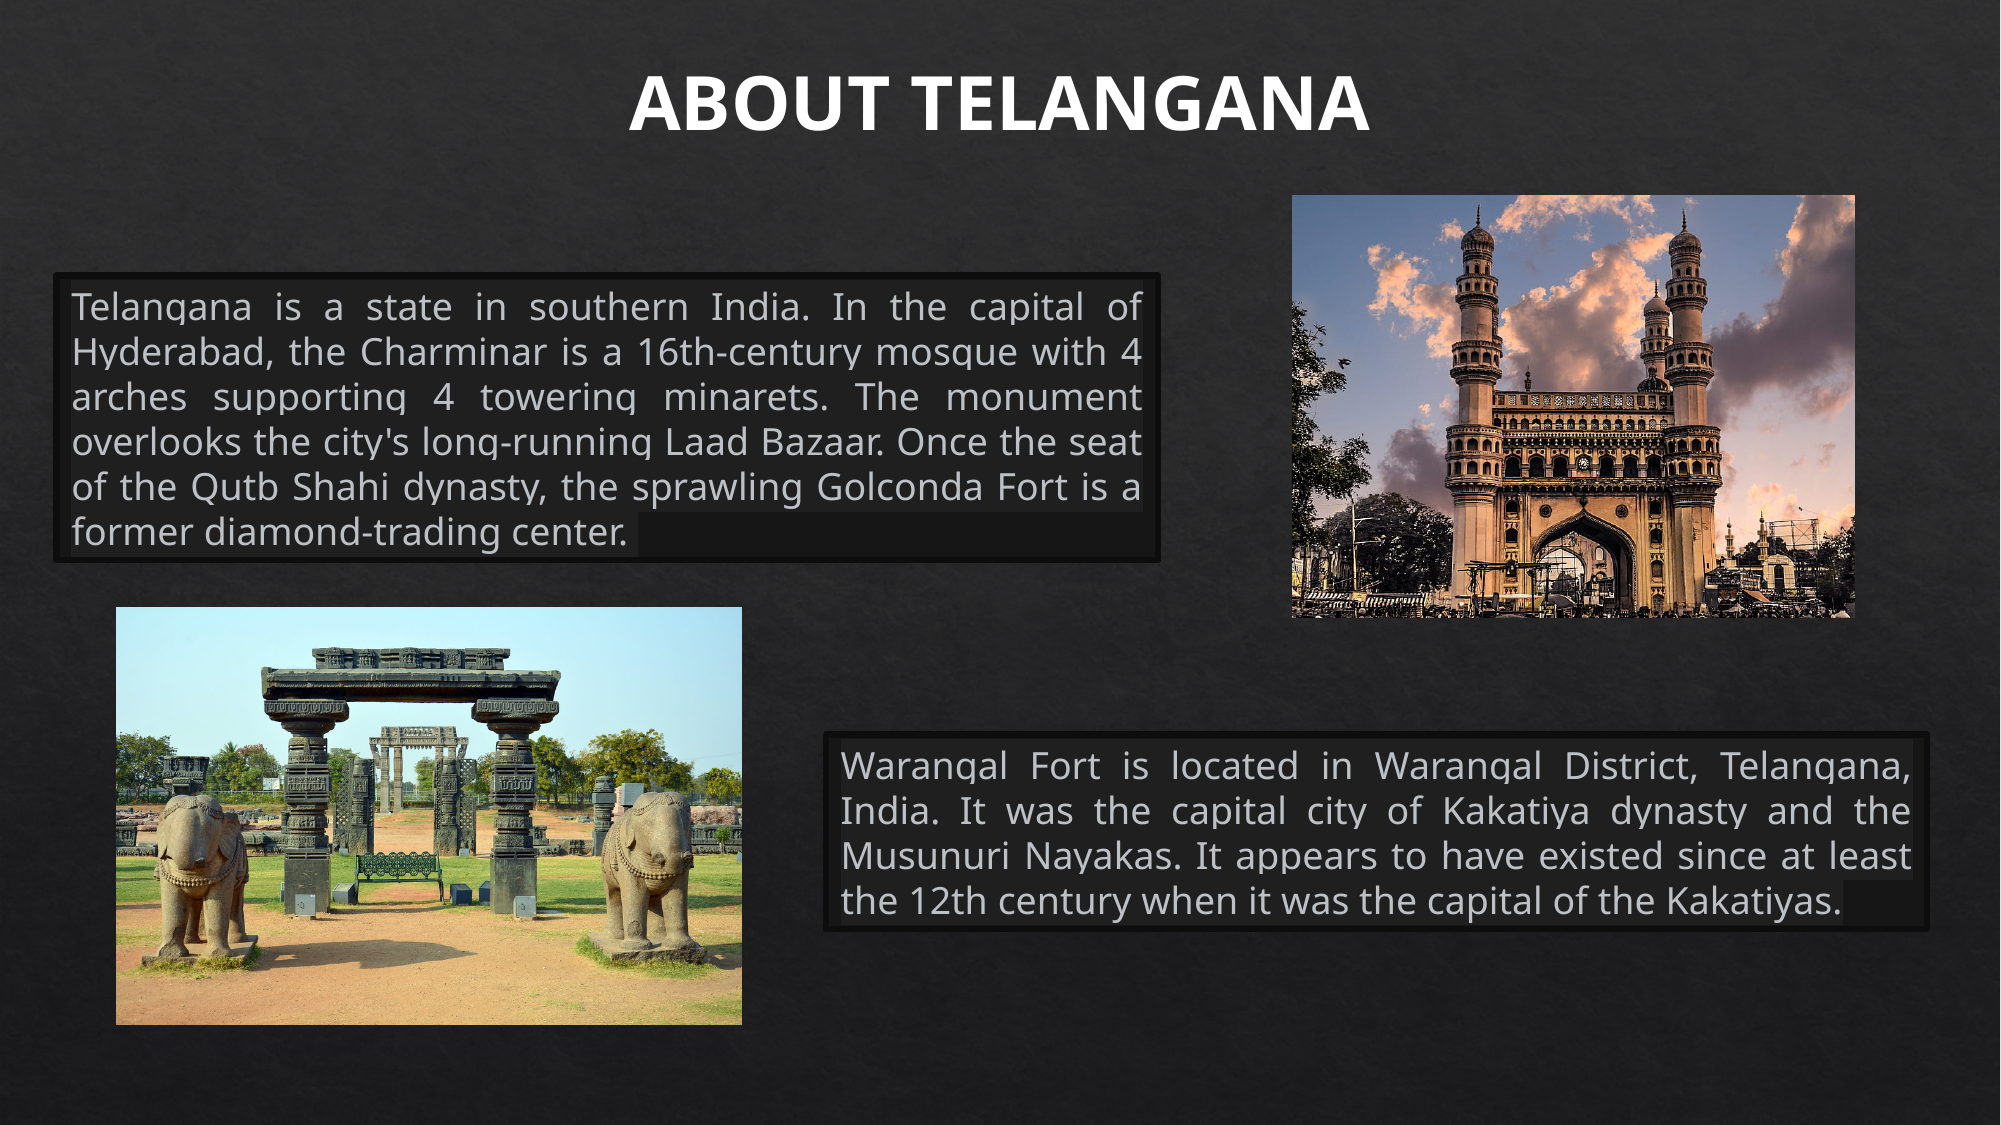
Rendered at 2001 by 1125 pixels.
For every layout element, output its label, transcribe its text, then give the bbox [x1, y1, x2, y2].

text_box ABOUT TELANGANA [614, 47, 1386, 153]
text_box Warangal Fort is located in Warangal District, Telangana, India. It was the capital city of Kakatiya dynasty and the Musunuri Nayakas. It appears to have existed since at least the 12th century when it was the capital of the Kakatiyas. [825, 734, 1928, 930]
picture [1292, 195, 1855, 618]
text_box Telangana is a state in southern India. In the capital of Hyderabad, the Charminar is a 16th-century mosque with 4 arches supporting 4 towering minarets. The monument overlooks the city's long-running Laad Bazaar. Once the seat of the Qutb Shahi dynasty, the sprawling Golconda Fort is a former diamond-trading center. [56, 275, 1158, 561]
picture [115, 606, 743, 1025]
